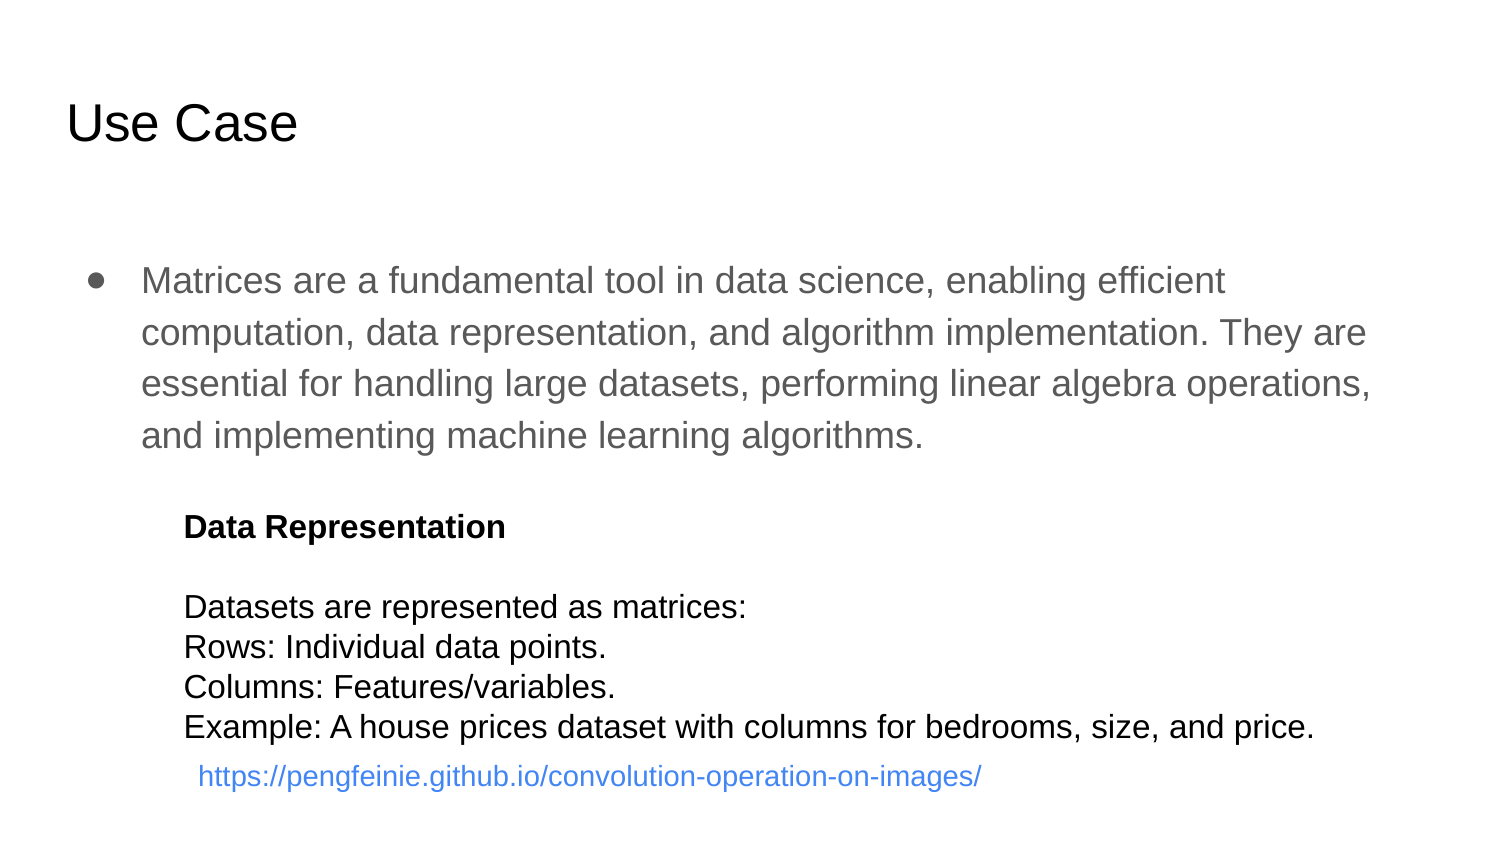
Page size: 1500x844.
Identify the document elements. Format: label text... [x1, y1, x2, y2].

text_box Data Representation Datasets are represented as matrices: Rows: Individual data points. Columns: Features/variables. Example: A house prices dataset with columns for bedrooms, size, and price. [168, 498, 1449, 750]
list Matrices are a fundamental tool in data science, enabling efficient computation, data representation, and algorithm implementation. They are essential for handling large datasets, performing linear algebra operations, and implementing machine learning algorithms. [51, 189, 1449, 750]
title Use Case [51, 72, 1449, 167]
text_box https://pengfeinie.github.io/convolution-operation-on-images/ [183, 749, 1199, 800]
